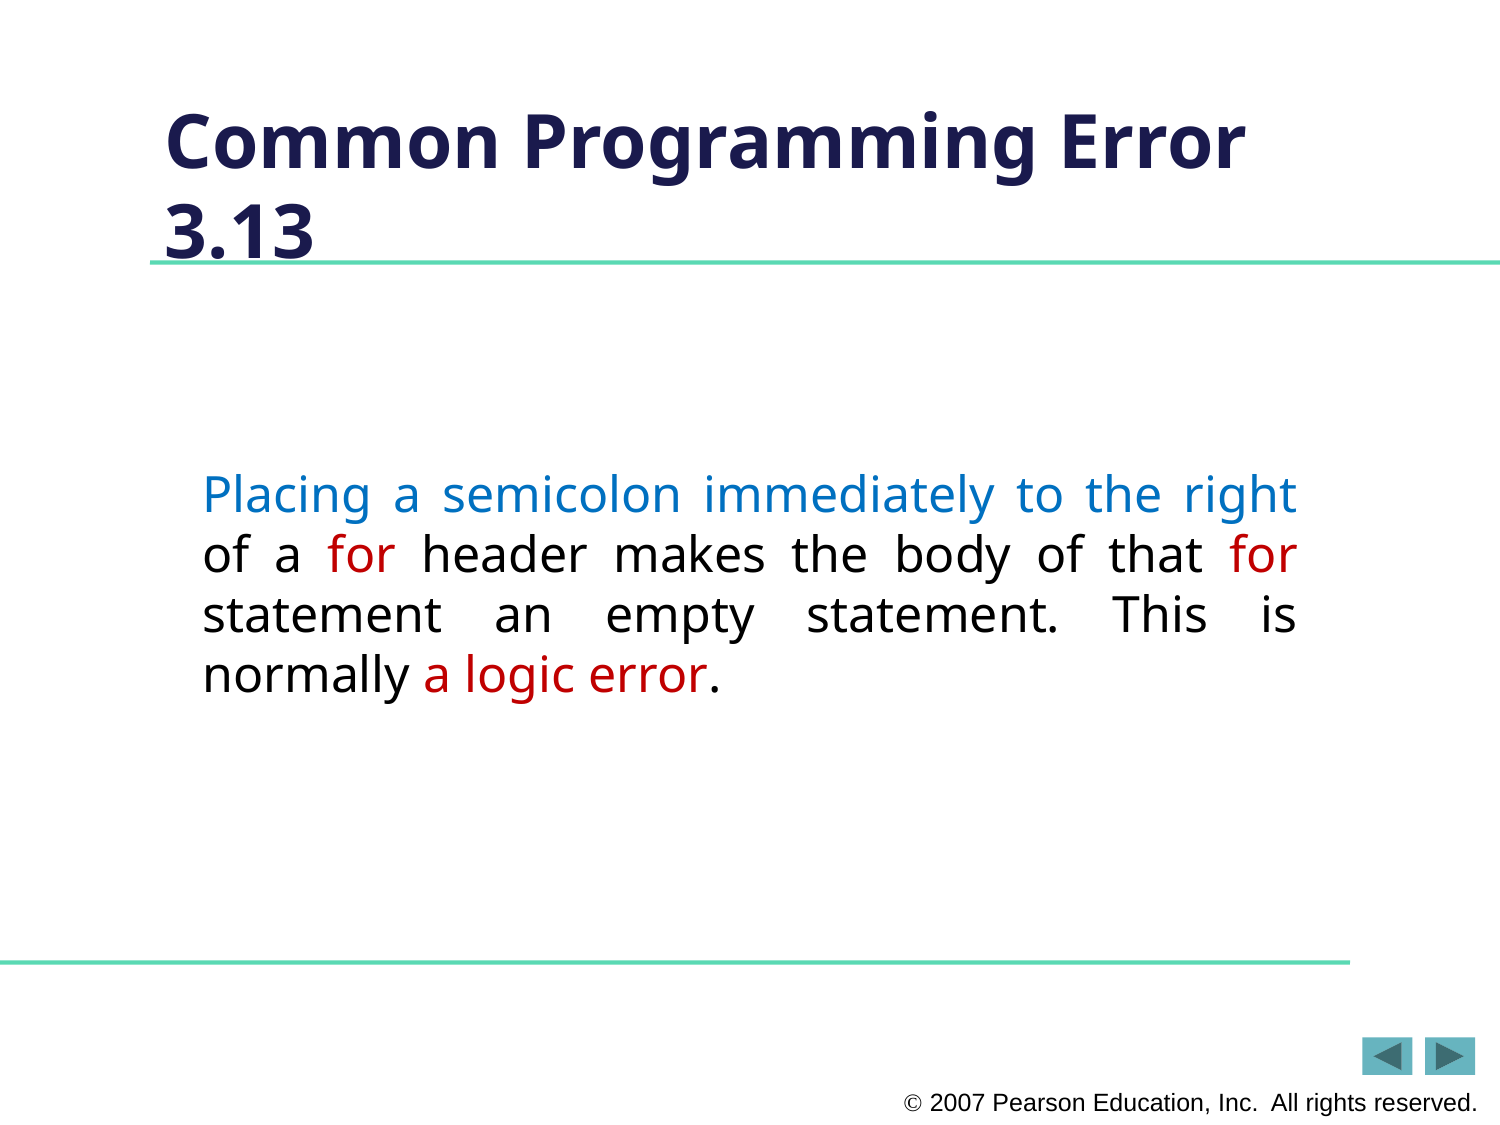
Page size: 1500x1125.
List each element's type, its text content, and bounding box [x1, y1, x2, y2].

title Common Programming Error 3.13 [149, 89, 1425, 285]
list Placing a semicolon immediately to the right of a for header makes the body of that for statement an empty statement. This is normally a logic error. [187, 455, 1313, 713]
